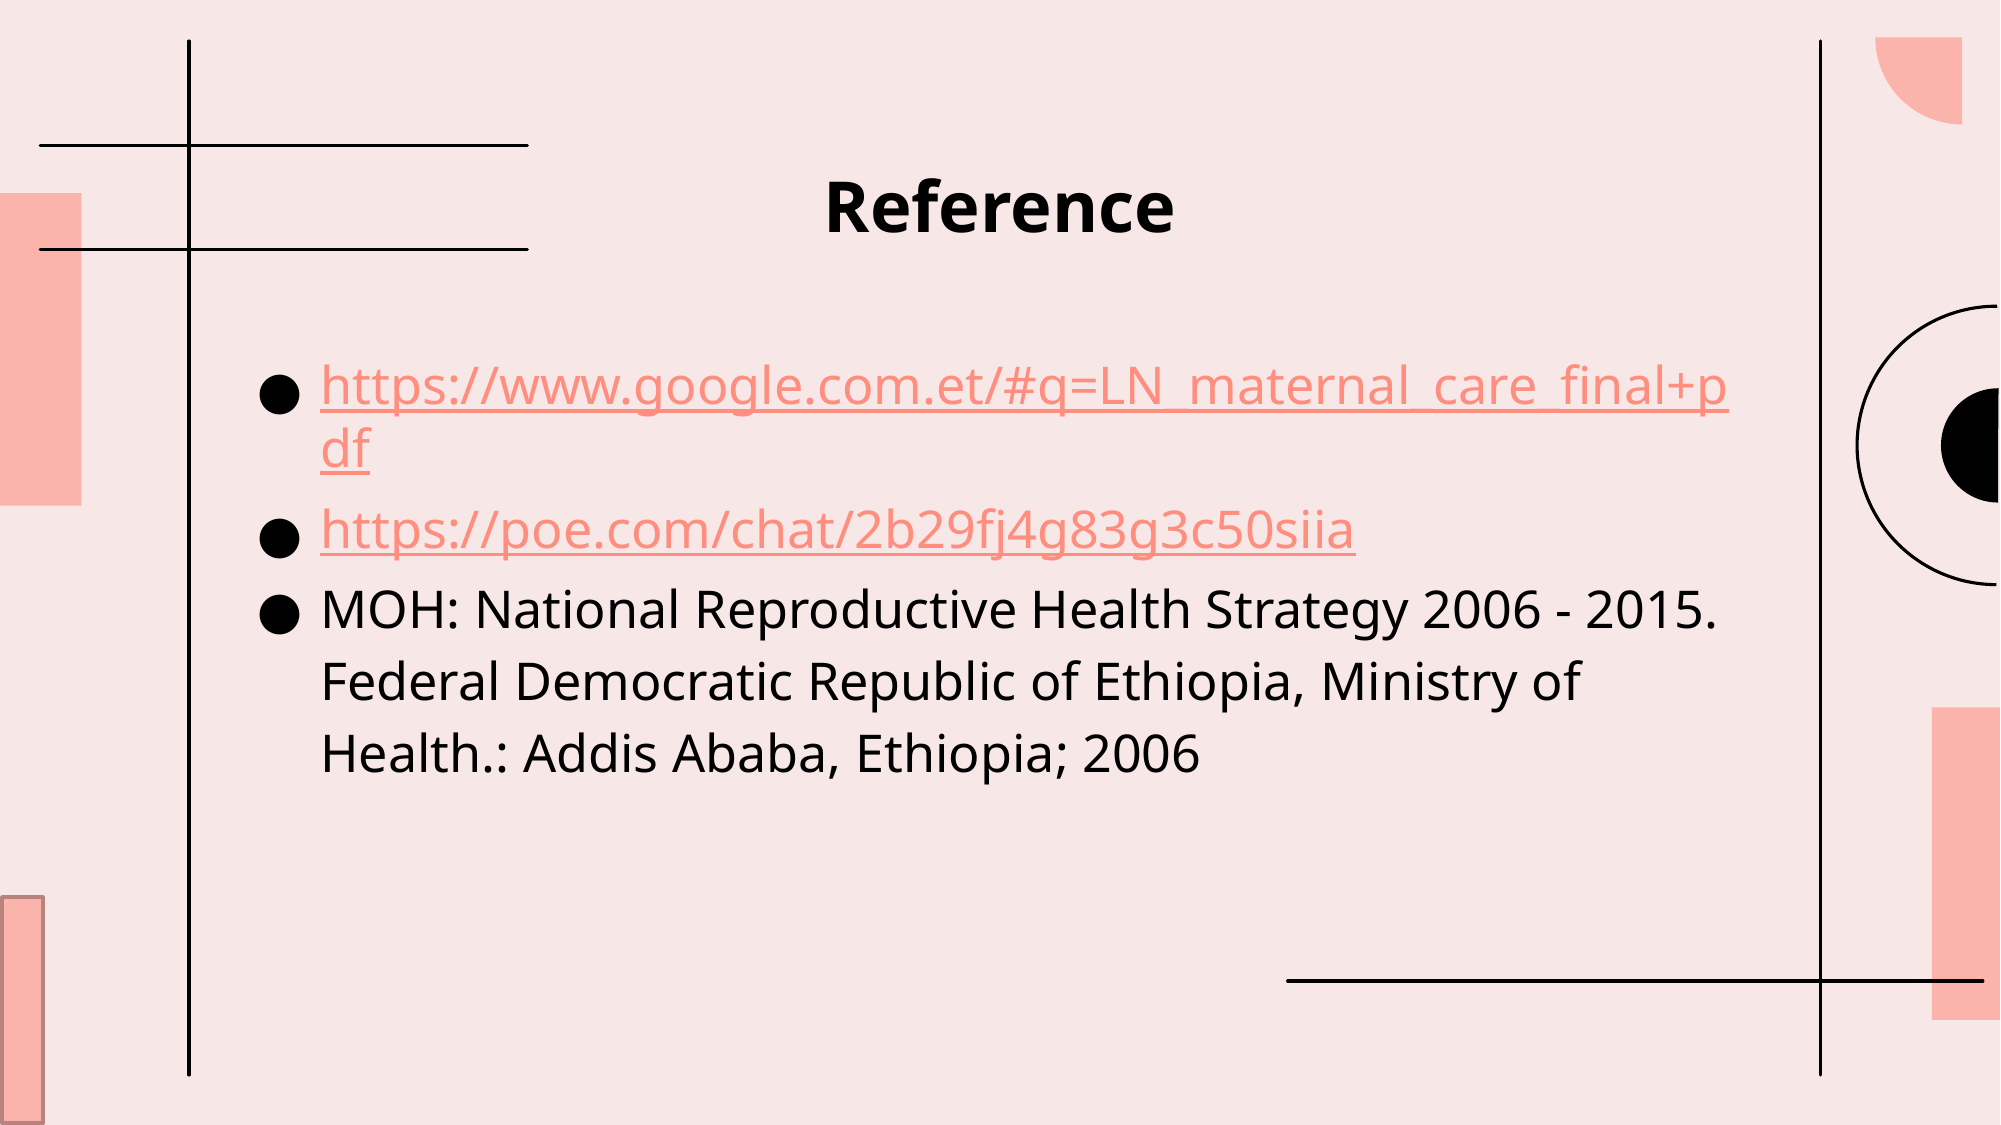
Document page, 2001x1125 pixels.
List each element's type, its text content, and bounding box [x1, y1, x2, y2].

title Reference [225, 142, 1775, 268]
list https://www.google.com.et/#q=LN_maternal_care_final+pdf https://poe.com/chat/2b29fj4g83g3c50siia MOH: National Reproductive Health Strategy 2006 - 2015. Federal Democratic Republic of Ethiopia, Ministry of Health.: Addis Ababa, Ethiopia; 2006 [225, 322, 1775, 958]
picture [0, 895, 46, 1125]
